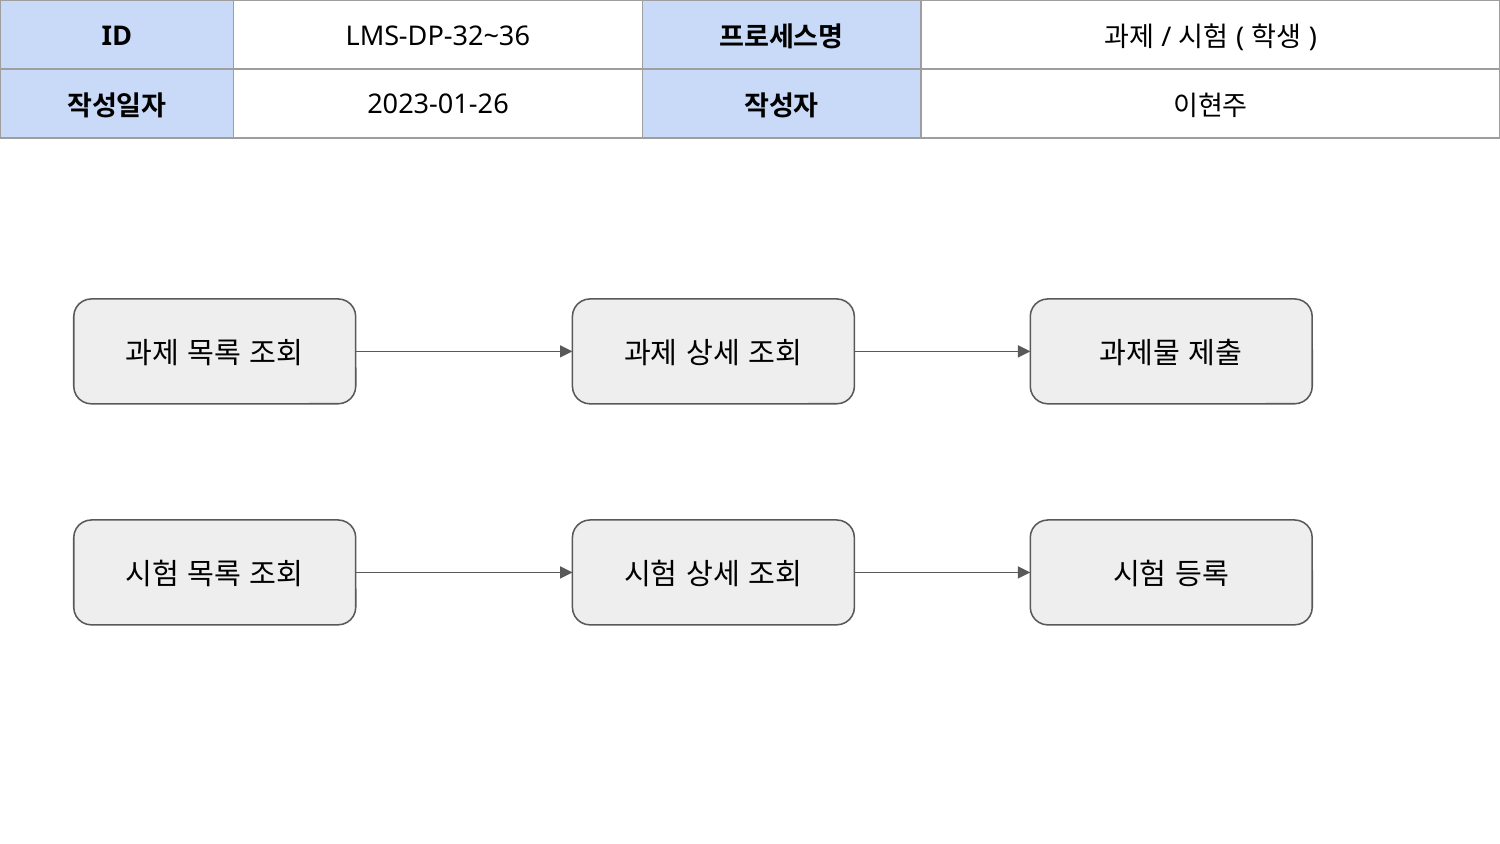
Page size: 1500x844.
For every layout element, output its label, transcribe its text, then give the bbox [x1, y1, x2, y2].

table_header 프로세스명 [643, 1, 920, 68]
table_cell 작성자 [643, 70, 920, 137]
table_cell 이현주 [922, 70, 1499, 137]
table_header ID [1, 1, 233, 68]
text_box 시험 상세 조회 [572, 519, 855, 625]
table_cell 작성일자 [1, 70, 233, 137]
table_header 과제/시험(학생) [922, 1, 1499, 68]
text_box 과제물 제출 [1030, 298, 1313, 404]
text_box 시험 등록 [1030, 519, 1313, 625]
text_box 과제 상세 조회 [572, 298, 855, 404]
text_box 과제 목록 조회 [73, 298, 356, 404]
table_header LMS-DP-32~36 [234, 1, 642, 68]
text_box 시험 목록 조회 [73, 519, 356, 625]
table_cell 2023-01-26 [234, 70, 642, 137]
